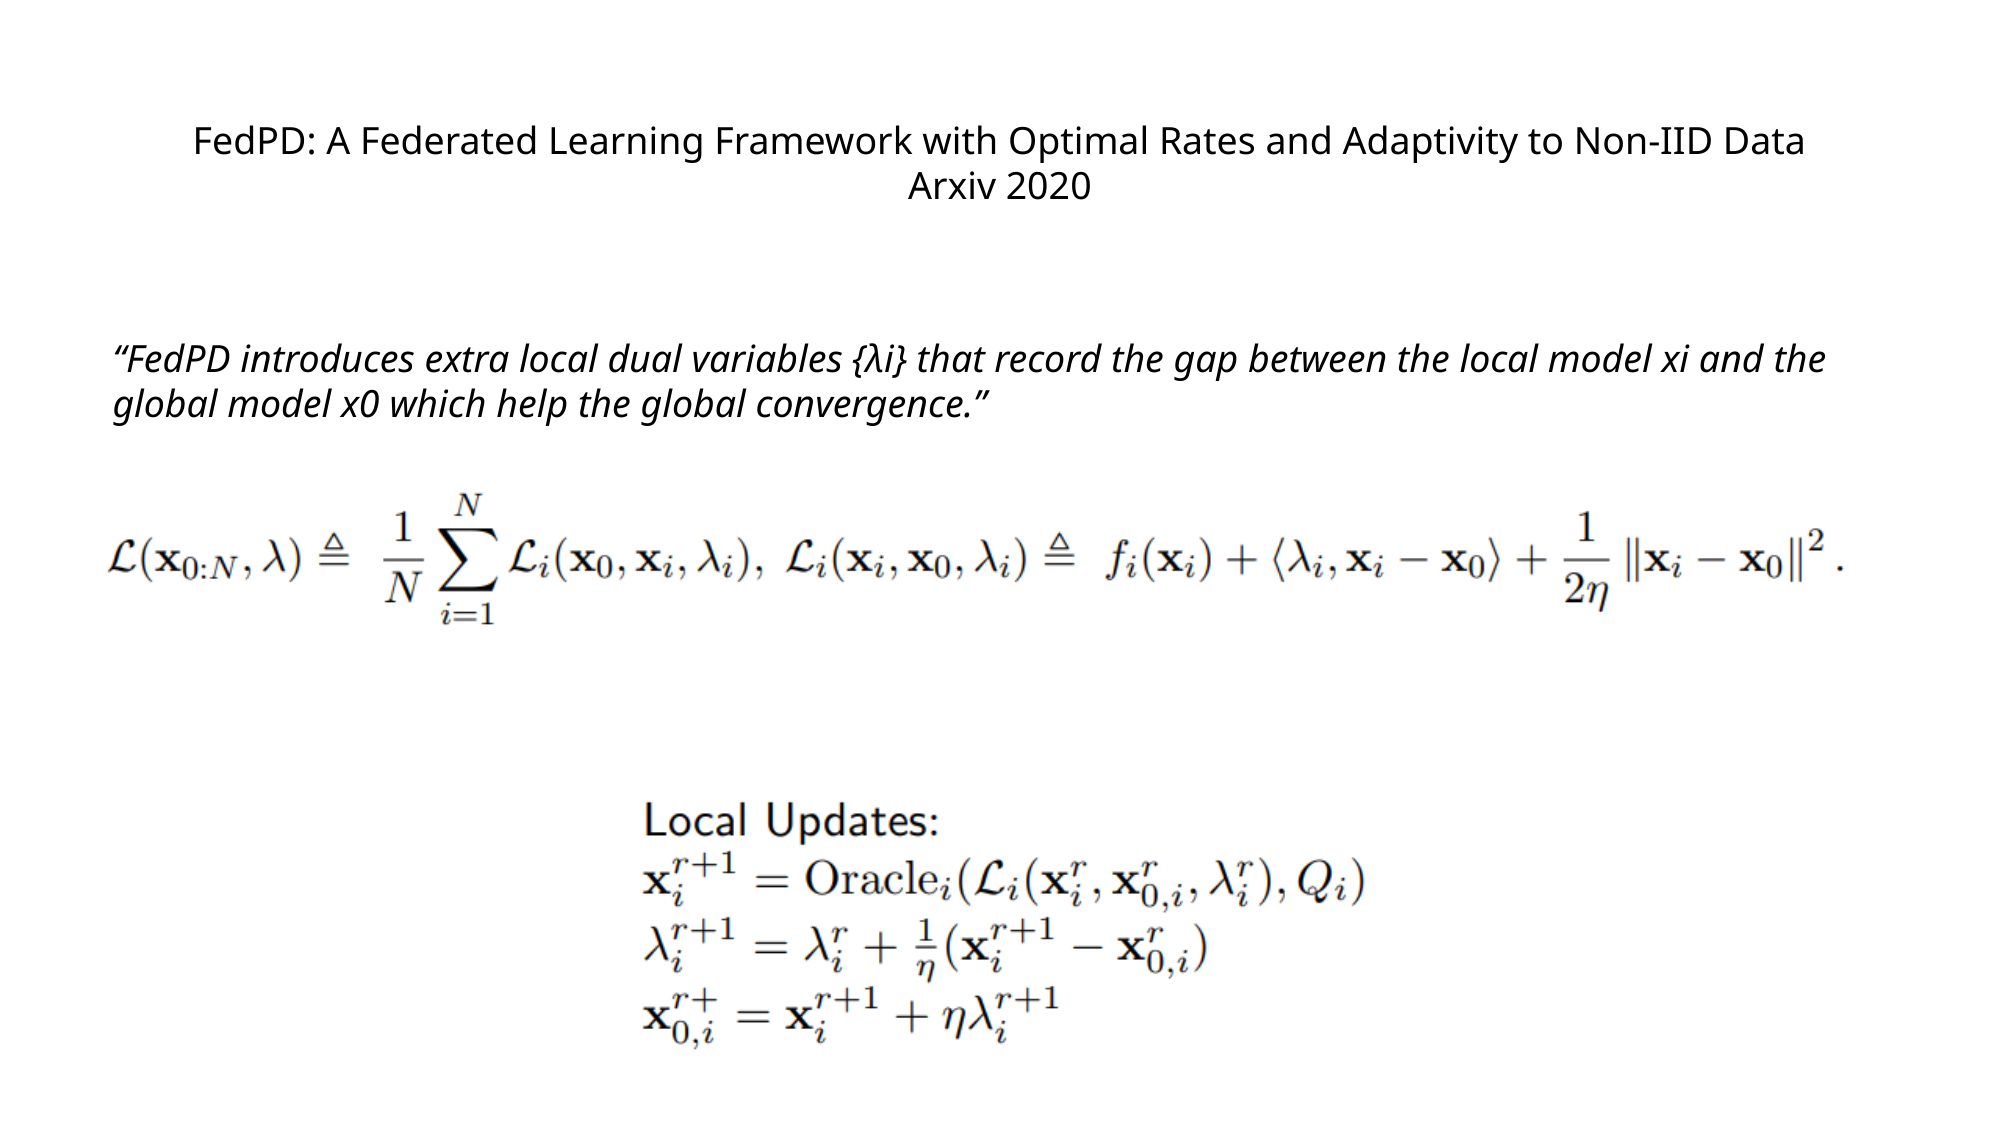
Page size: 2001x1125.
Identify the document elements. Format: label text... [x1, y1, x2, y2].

text_box FedPD: A Federated Learning Framework with Optimal Rates and Adaptivity to Non-IID Data Arxiv 2020 [171, 109, 1829, 260]
text_box “FedPD introduces extra local dual variables {λi} that record the gap between the local model xi and the global model x0 which help the global convergence.” [97, 327, 1903, 433]
picture [74, 458, 1880, 667]
picture [615, 790, 1429, 1051]
